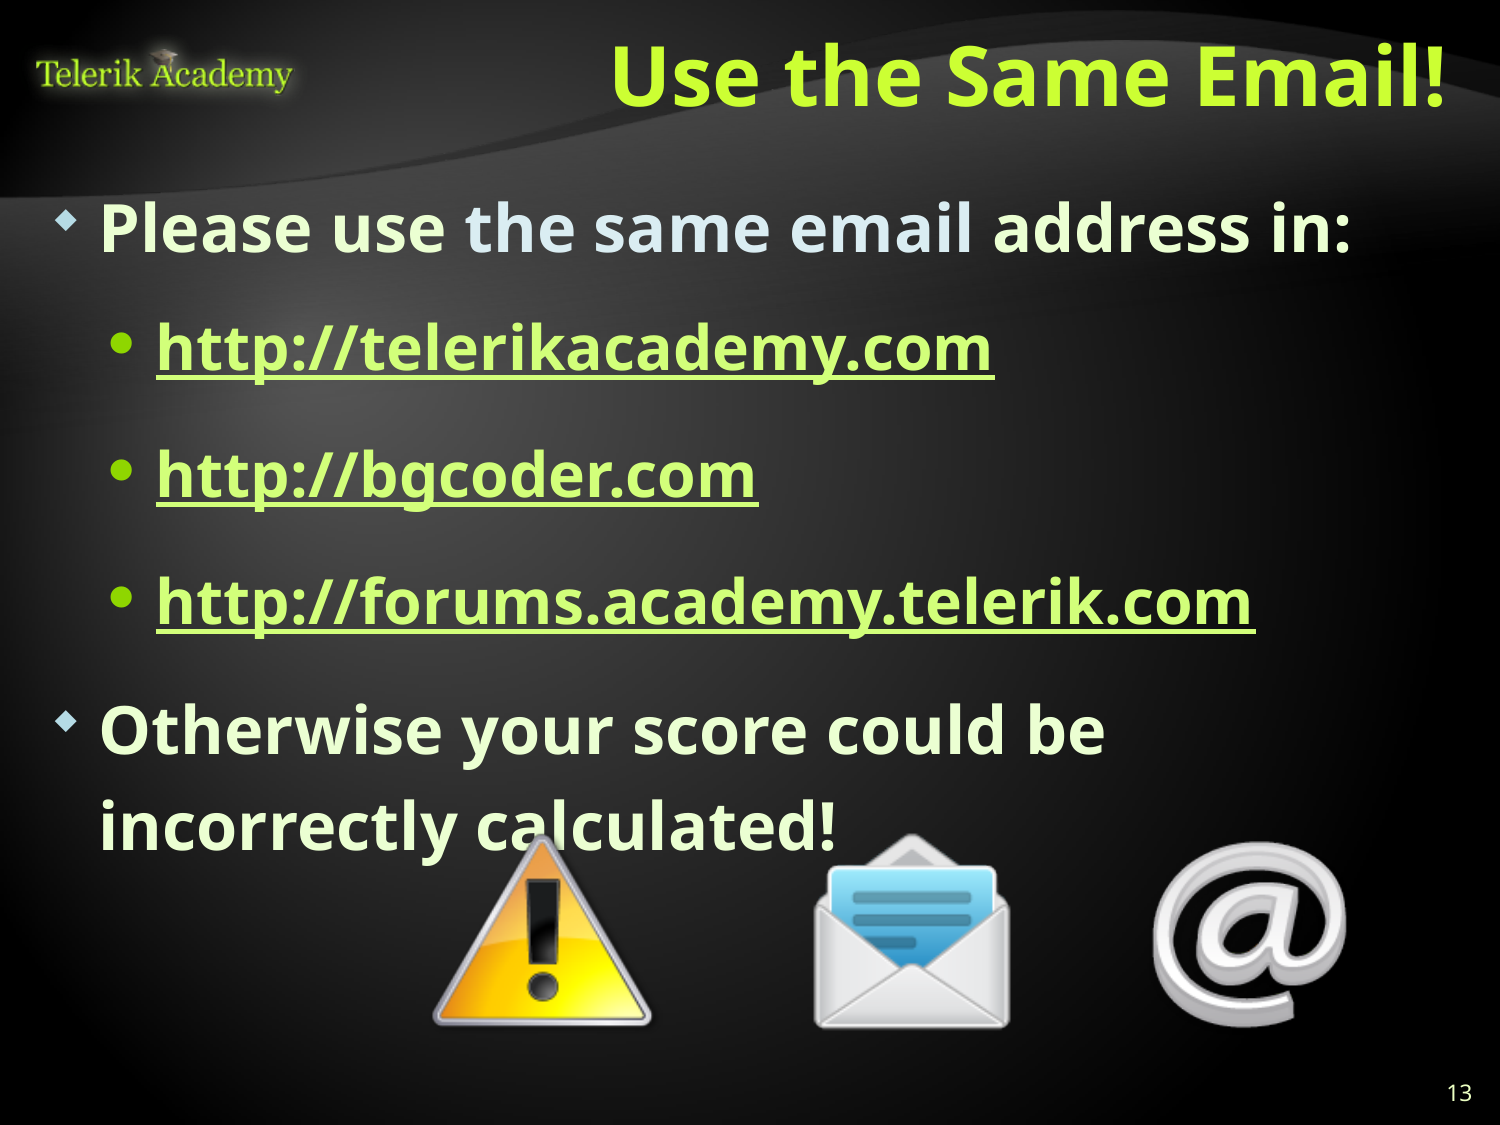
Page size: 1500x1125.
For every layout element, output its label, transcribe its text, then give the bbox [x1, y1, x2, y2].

picture [0, 0, 1500, 1125]
slide_number 13 [1412, 1074, 1488, 1113]
list Please use the same email address in: http://telerikacademy.com http://bgcoder.com http://forums.academy.telerik.com Otherwise your score could be incorrectly calculated! [37, 162, 1463, 1100]
title Use the Same Email! [300, 12, 1463, 150]
